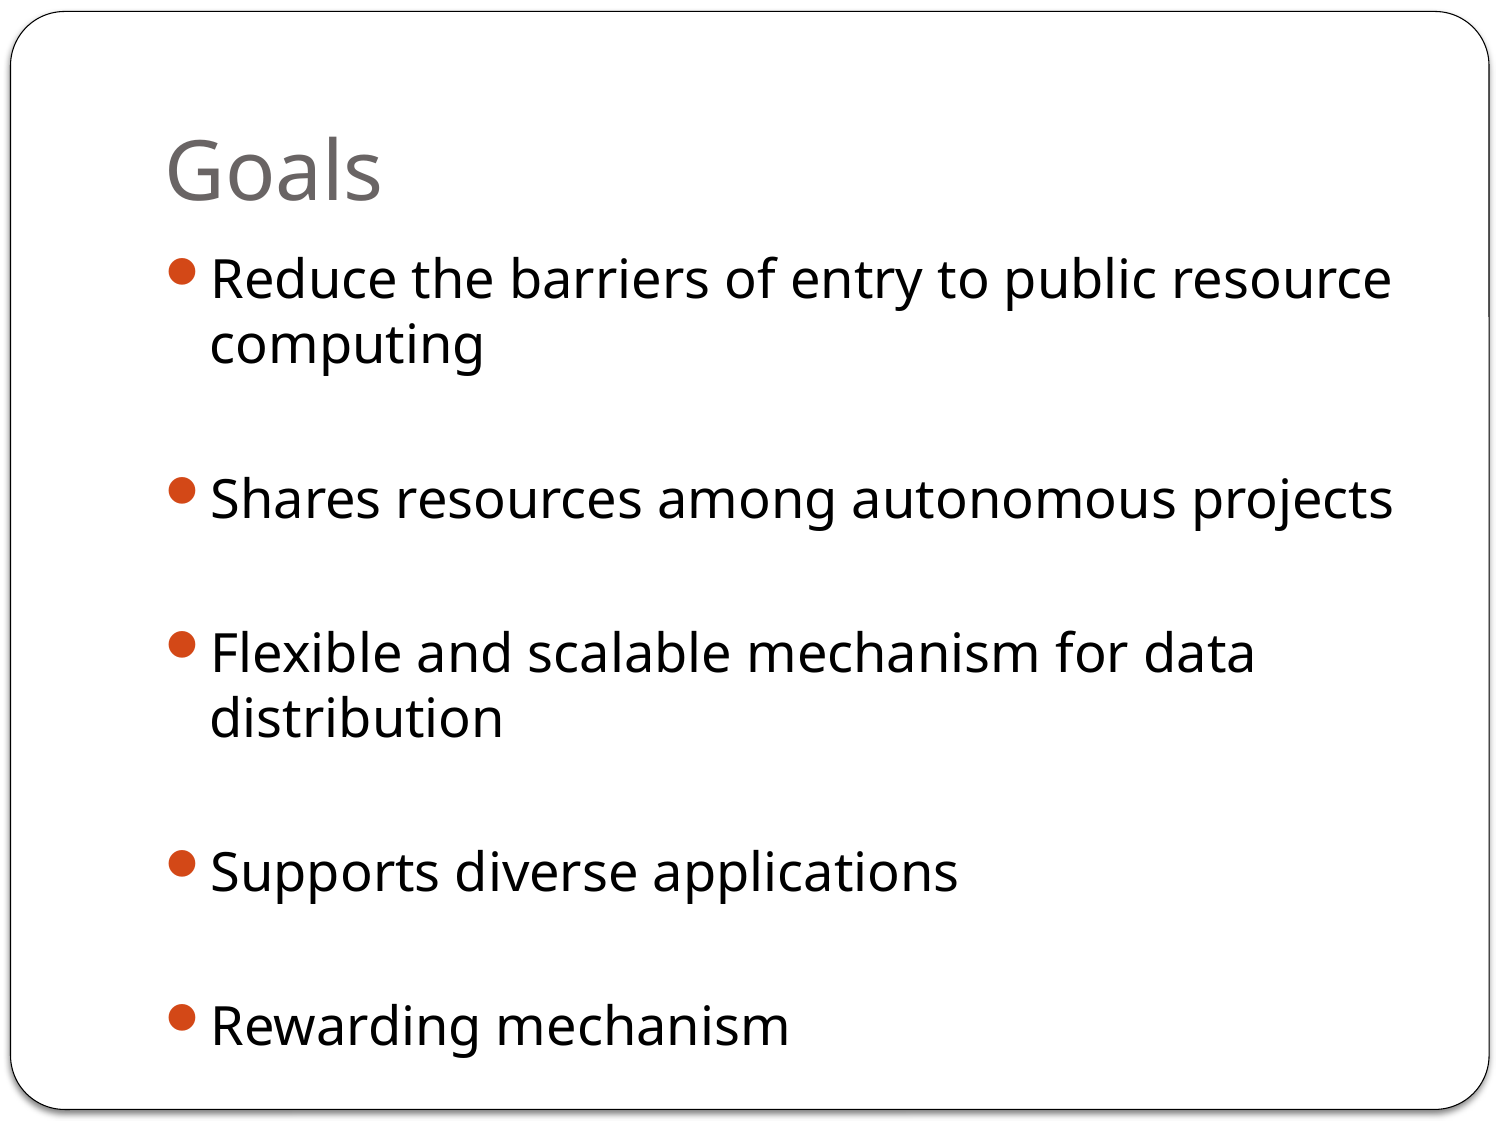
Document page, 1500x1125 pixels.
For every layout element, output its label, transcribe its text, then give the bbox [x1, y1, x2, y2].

title Goals [150, 45, 1425, 233]
list Reduce the barriers of entry to public resource computing Shares resources among autonomous projects Flexible and scalable mechanism for data distribution Supports diverse applications Rewarding mechanism [150, 237, 1425, 988]
